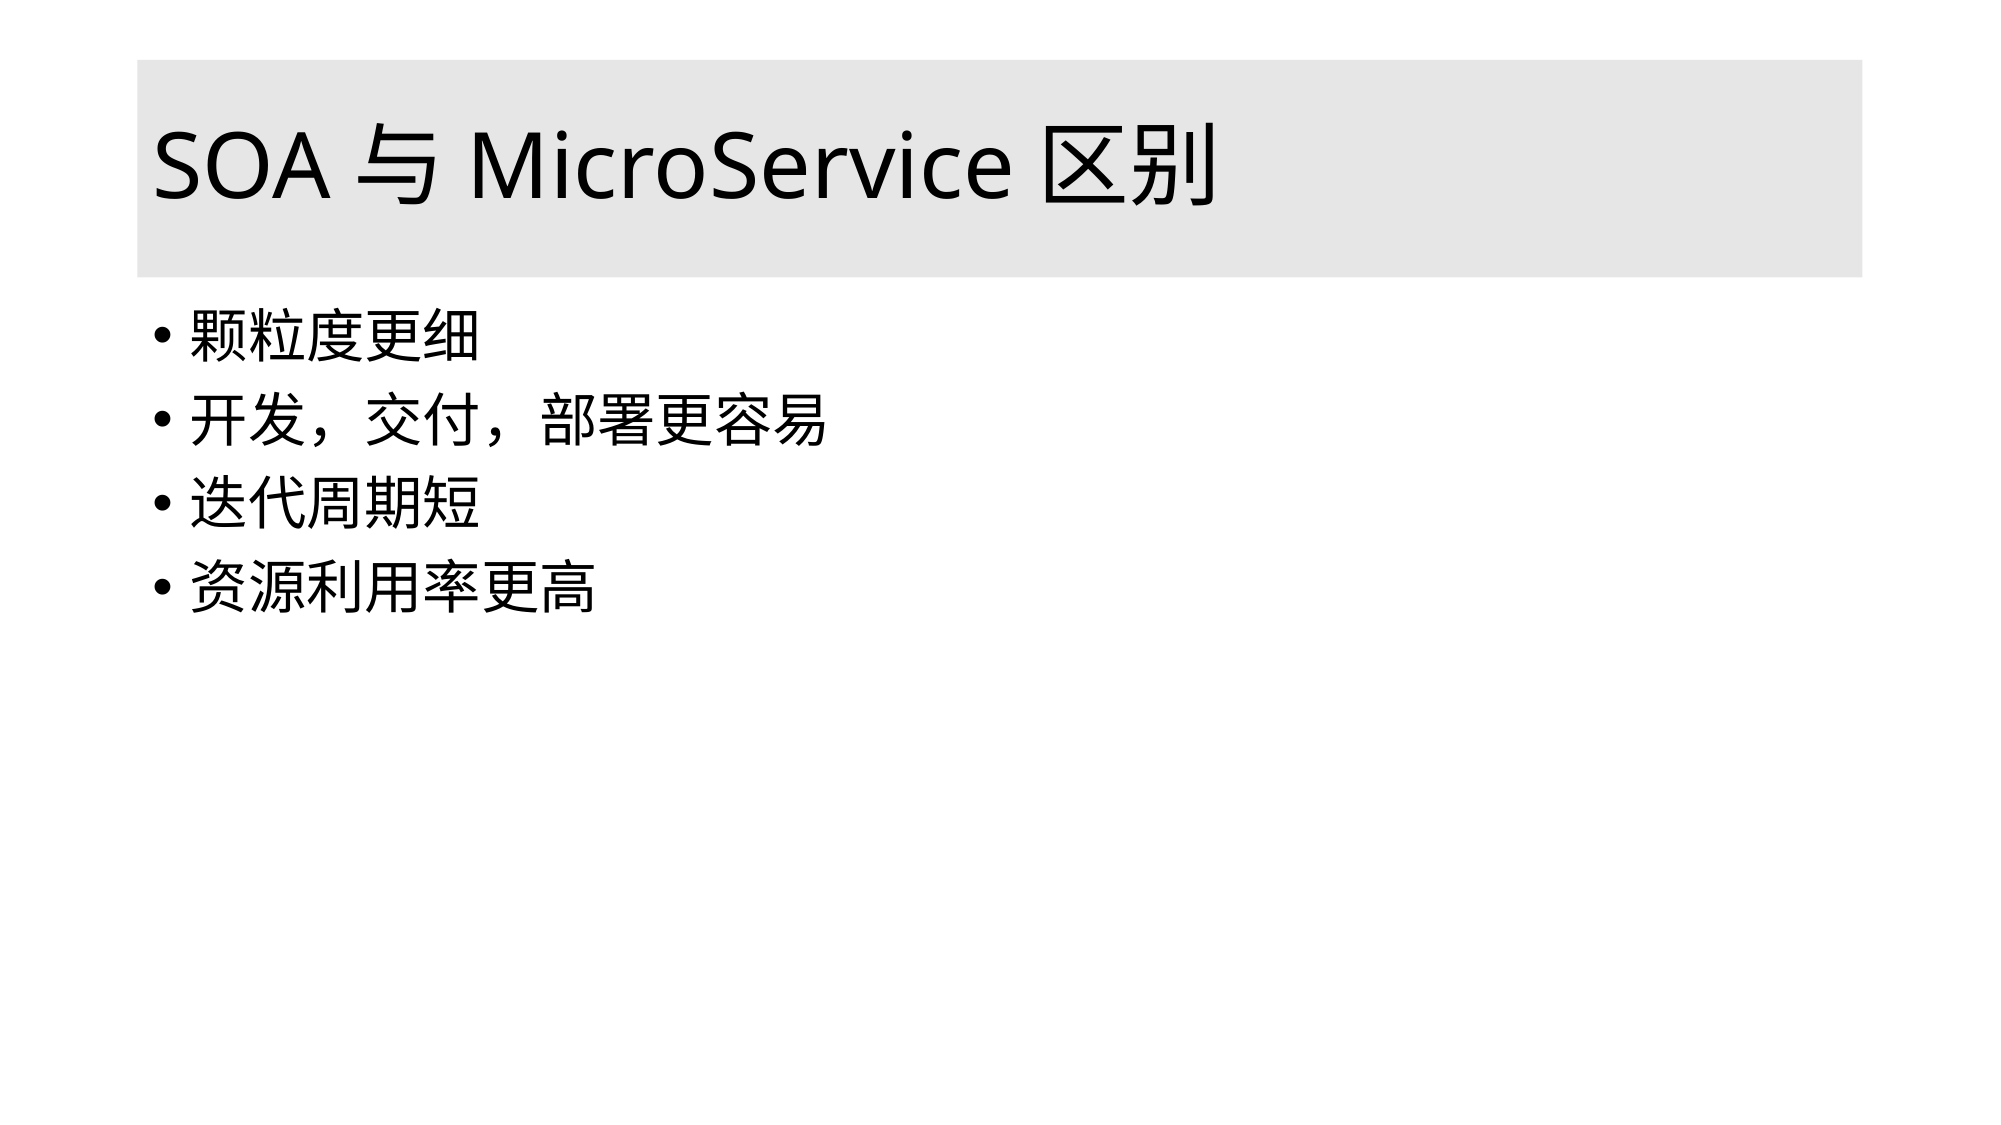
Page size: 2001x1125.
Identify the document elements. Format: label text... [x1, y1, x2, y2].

list 颗粒度更细 开发，交付，部署更容易 迭代周期短 资源利用率更高 [137, 299, 1863, 1014]
title SOA与MicroService区别 [137, 59, 1863, 278]
